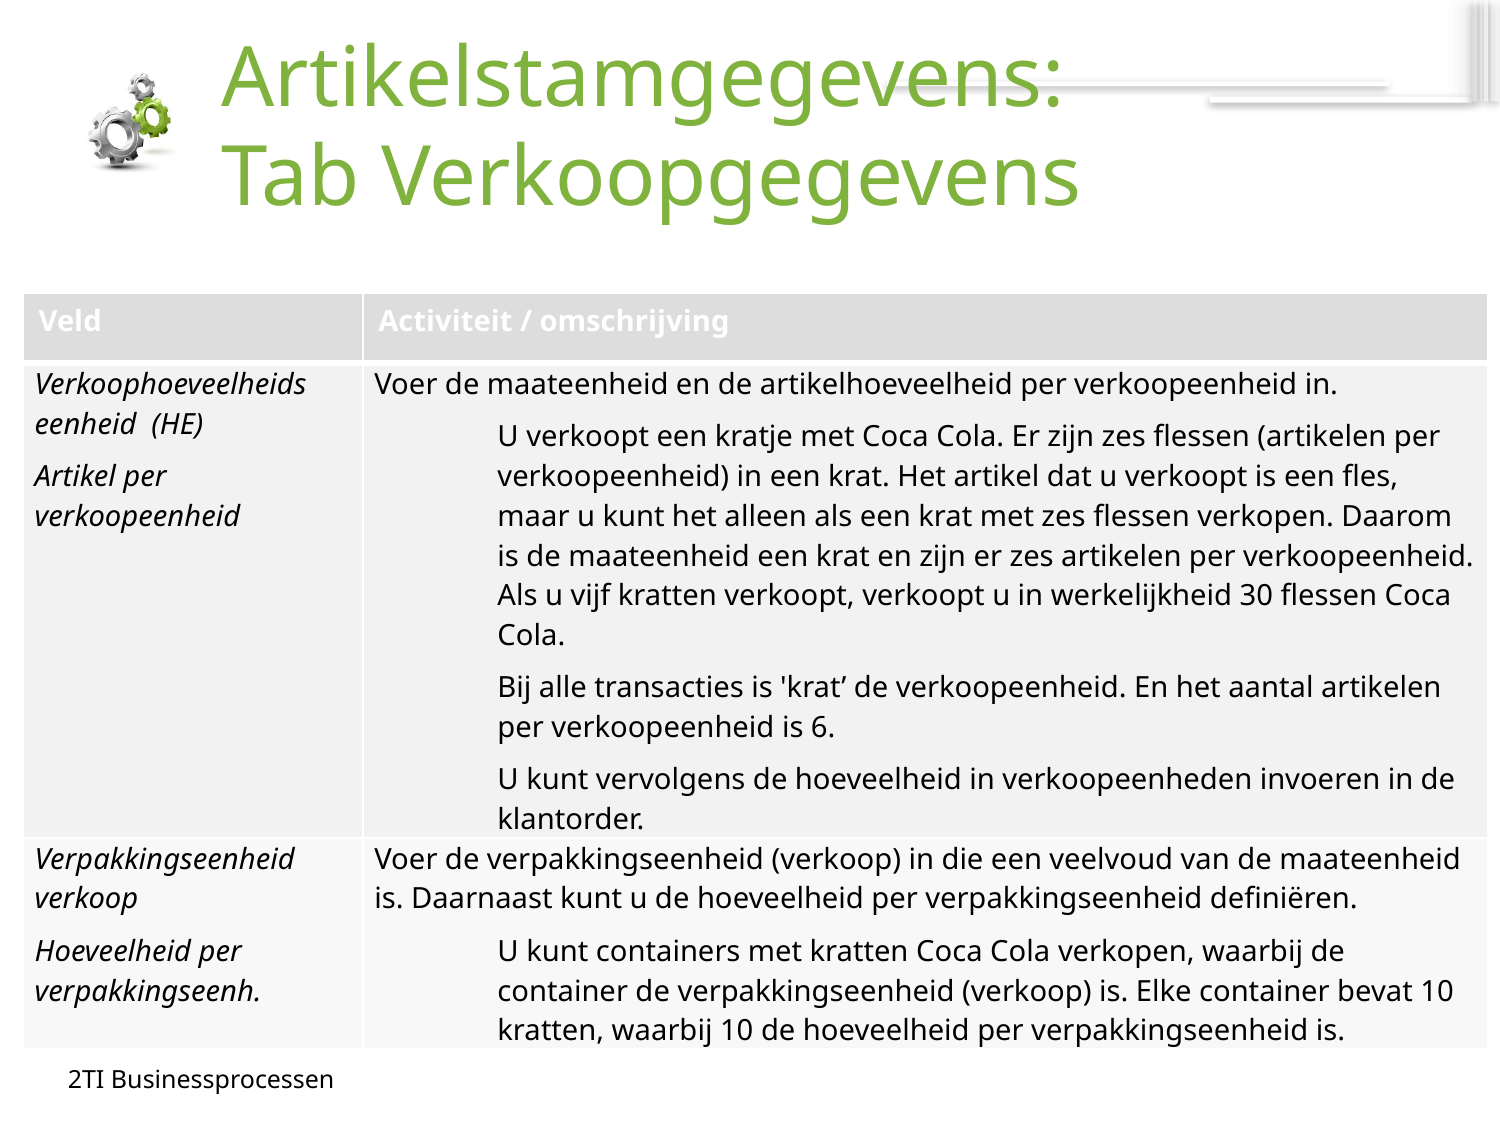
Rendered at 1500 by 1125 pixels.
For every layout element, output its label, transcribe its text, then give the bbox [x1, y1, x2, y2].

table_header Veld [24, 294, 362, 360]
table_cell Verpakkingseenheid verkoop Hoeveelheid per verpakkingseenh. [24, 839, 362, 1048]
table_cell Verkoophoeveelheids­eenheid (HE) Artikel per verkoopeenheid [24, 366, 362, 837]
picture [78, 69, 186, 176]
table_cell Voer de maateenheid en de artikelhoeveelheid per verkoopeenheid in. U verkoopt een kratje met Coca Cola. Er zijn zes flessen (artikelen per verkoopeenheid) in een krat. Het artikel dat u verkoopt is een fles, maar u kunt het alleen als een krat met zes flessen verkopen. Daarom is de maateenheid een krat en zijn er zes artikelen per verkoopeenheid. Als u vijf kratten verkoopt, verkoopt u in werkelijkheid 30 flessen Coca Cola. Bij alle transacties is 'krat’ de verkoopeenheid. En het aantal artikelen per verkoopeenheid is 6. U kunt vervolgens de hoeveelheid in verkoopeenheden invoeren in de klantorder. [364, 366, 1487, 837]
title Artikelstamgegevens: Tab Verkoopgegevens [206, 35, 1418, 211]
table_header Activiteit / omschrijving [364, 294, 1487, 360]
table_cell Voer de verpakkingseenheid (verkoop) in die een veelvoud van de maateenheid is. Daarnaast kunt u de hoeveelheid per verpakkingseenheid definiëren. U kunt containers met kratten Coca Cola verkopen, waarbij de container de verpakkingseenheid (verkoop) is. Elke container bevat 10 kratten, waarbij 10 de hoeveelheid per verpakkingseenheid is. [364, 839, 1487, 1048]
